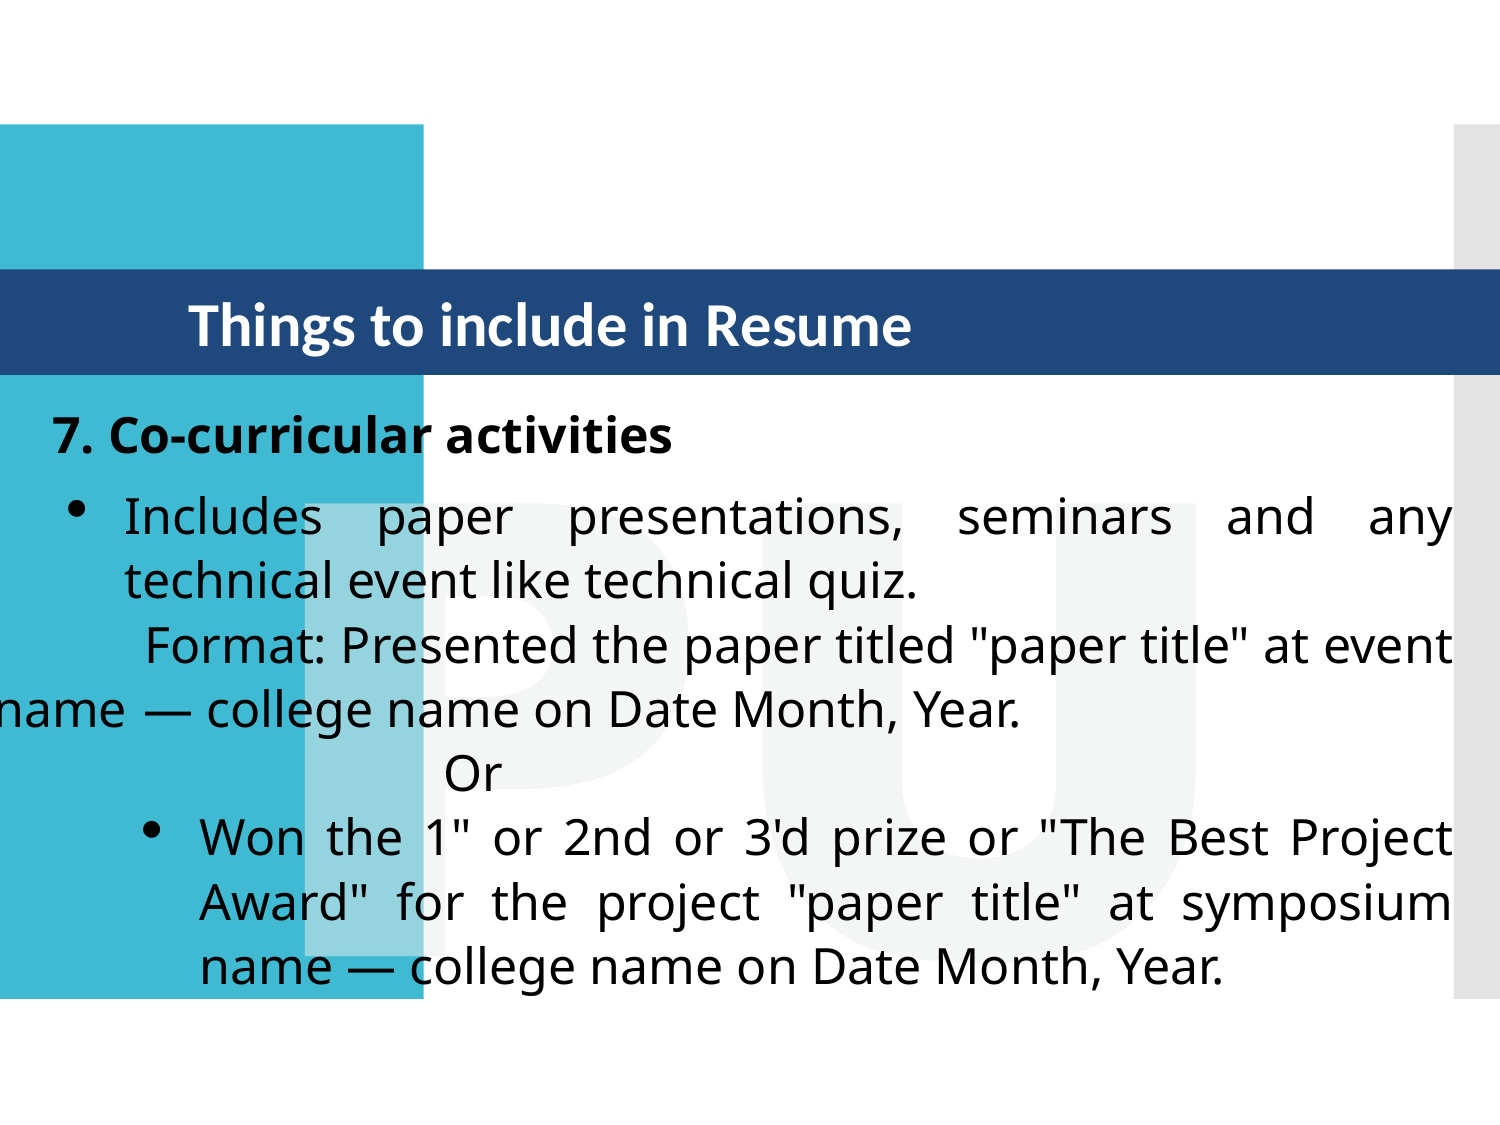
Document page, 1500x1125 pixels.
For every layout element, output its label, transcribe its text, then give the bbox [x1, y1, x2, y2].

picture [304, 503, 1196, 964]
text_box [0, 269, 1500, 375]
text_box 7. Co-curricular activities Includes paper presentations, seminars and any technical event like technical quiz. Format: Presented the paper titled "paper title" at event name — college name on Date Month, Year. Or Won the 1" or 2nd or 3'd prize or "The Best Project Award" for the project "paper title" at symposium name — college name on Date Month, Year. [0, 392, 1469, 1047]
text_box Things to include in Resume [31, 276, 1469, 368]
